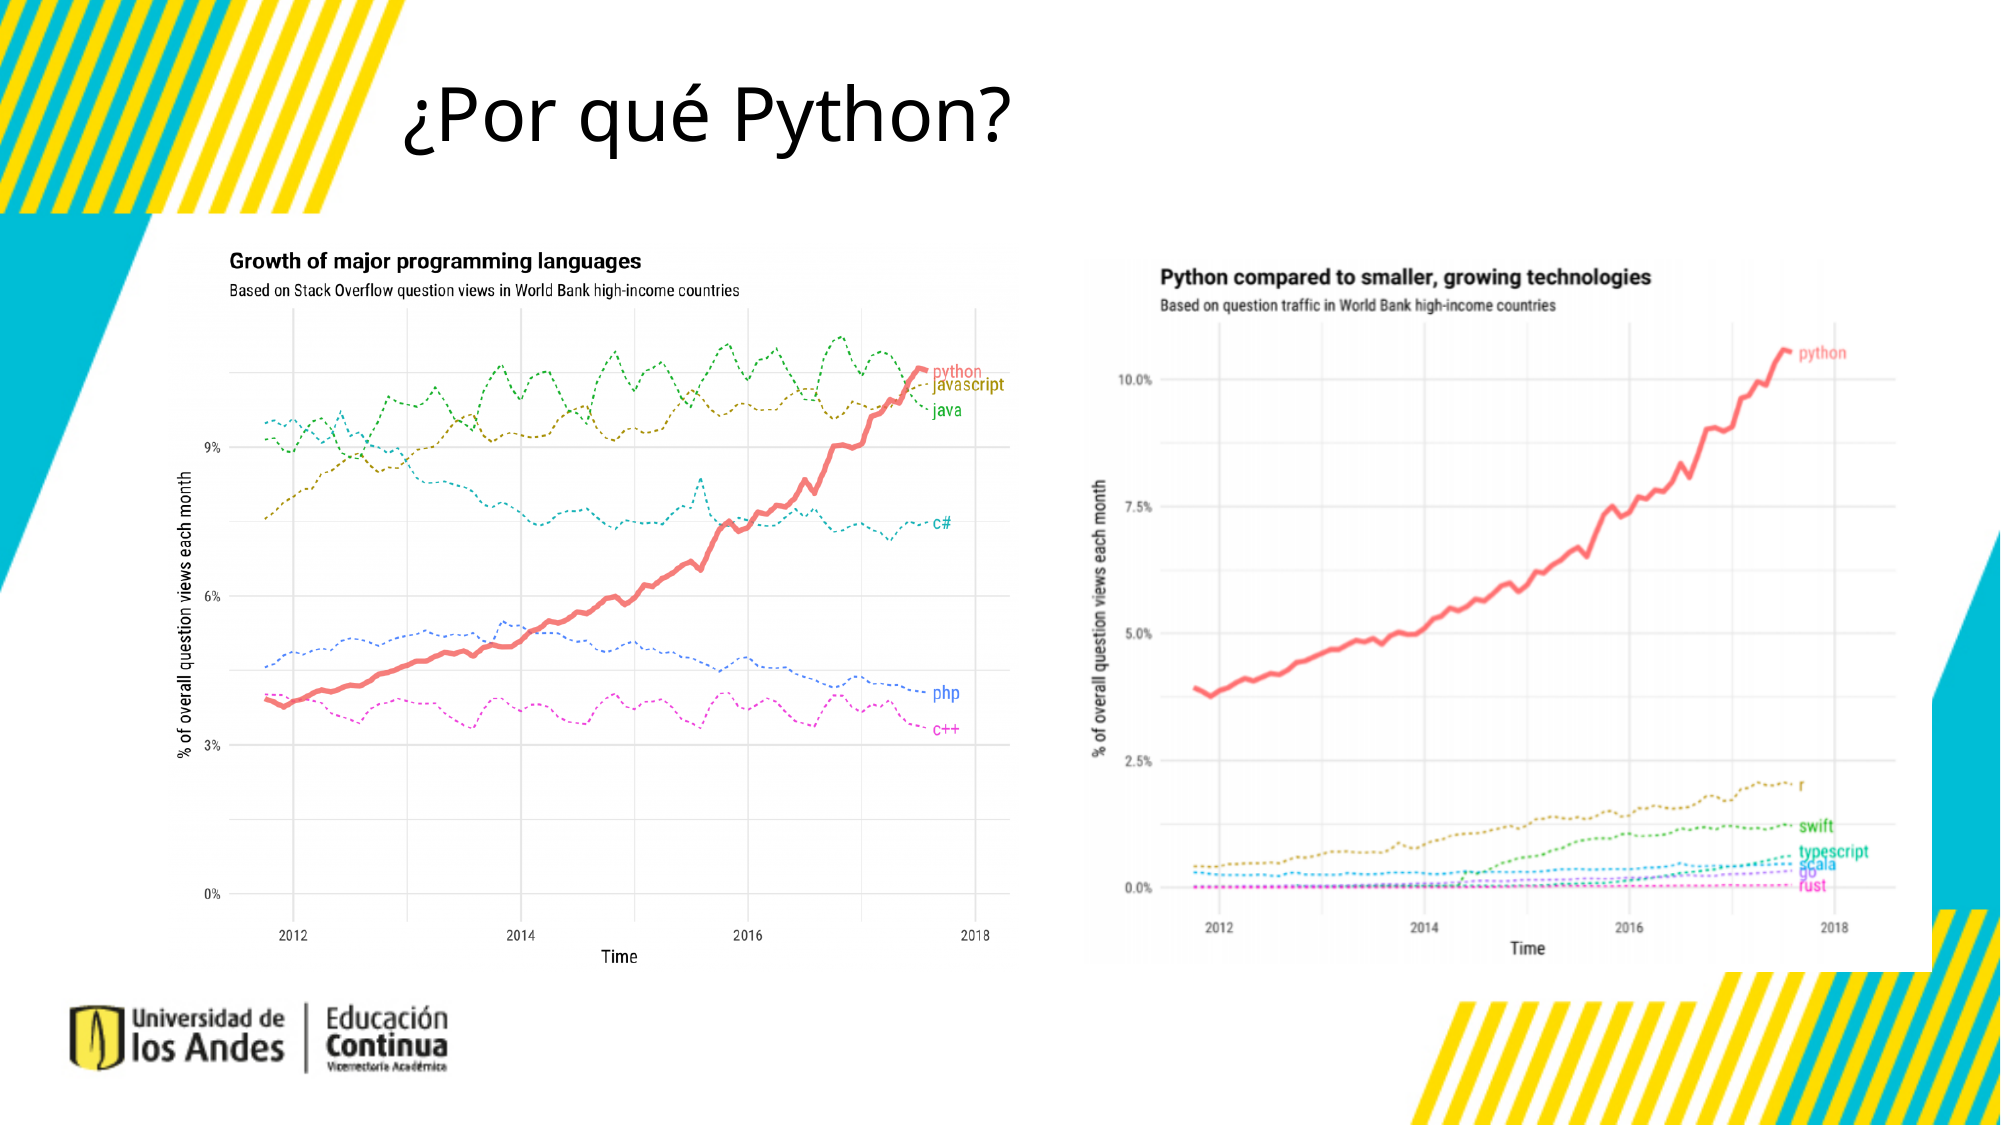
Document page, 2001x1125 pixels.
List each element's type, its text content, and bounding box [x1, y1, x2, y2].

text_box ¿Por qué Python? [388, 58, 1949, 164]
picture [0, 0, 2001, 1125]
